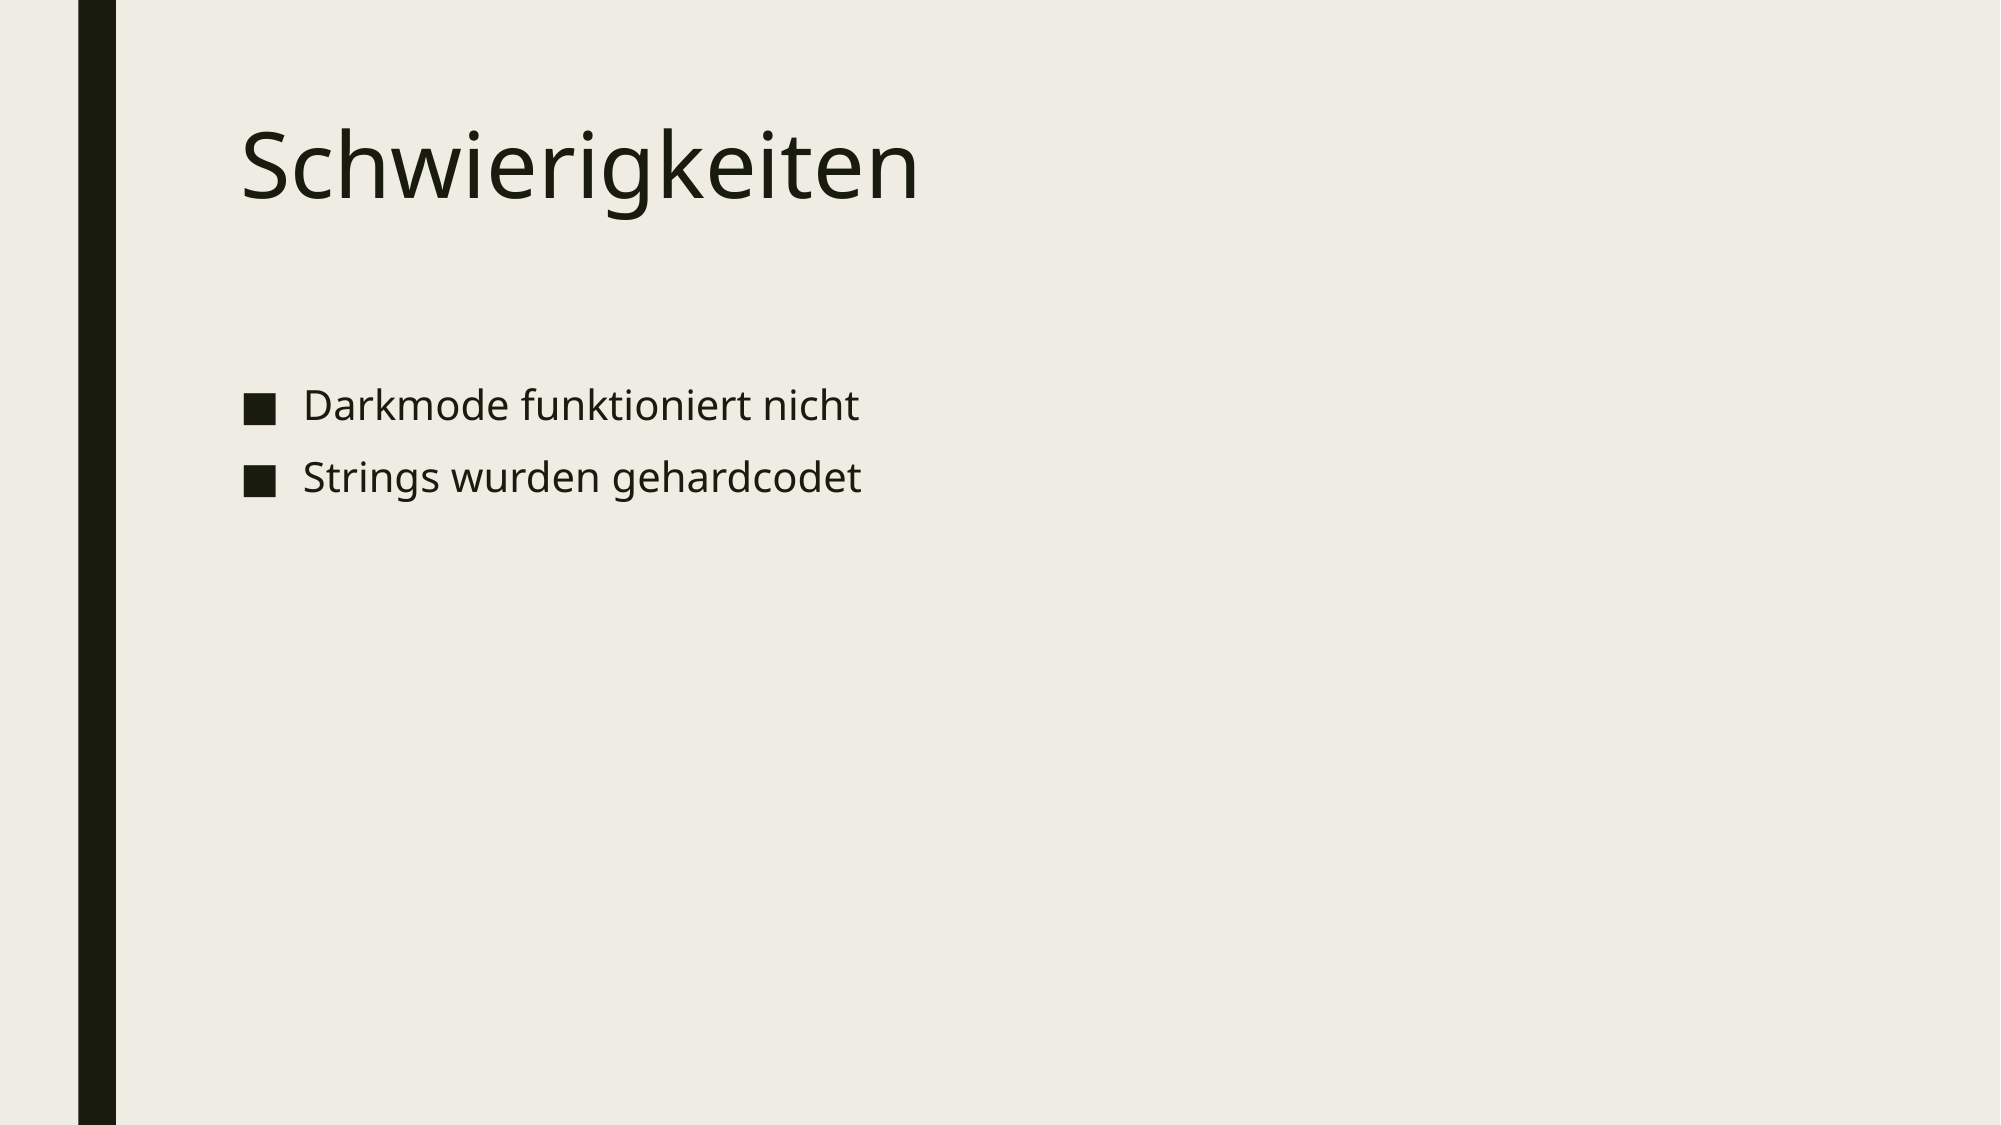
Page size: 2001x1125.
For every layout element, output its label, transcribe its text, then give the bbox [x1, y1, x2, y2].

title Schwierigkeiten [225, 112, 1800, 357]
list Darkmode funktioniert nicht Strings wurden gehardcodet [225, 375, 1800, 963]
